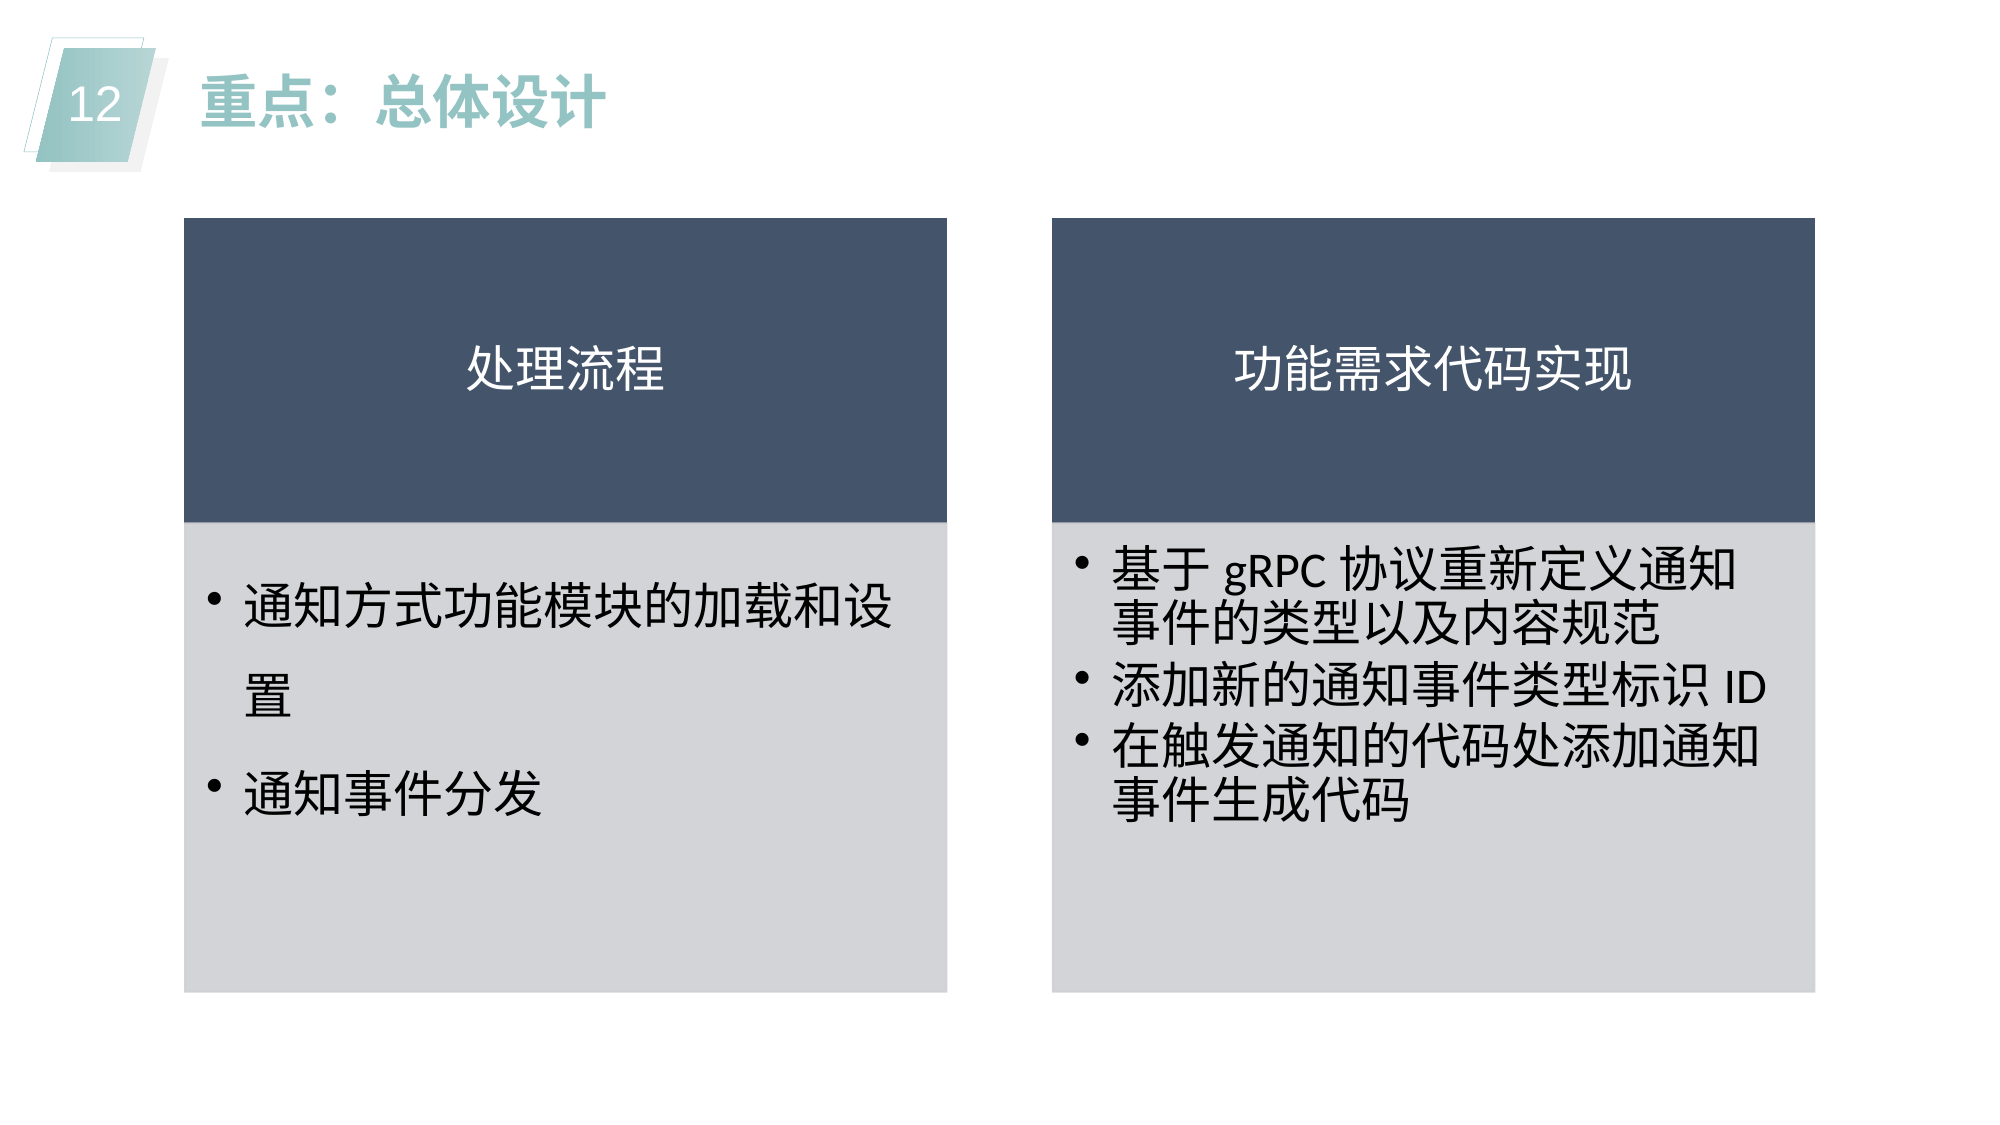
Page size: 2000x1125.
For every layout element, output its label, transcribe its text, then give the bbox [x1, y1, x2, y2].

text_box 重点：总体设计 [185, 58, 1000, 143]
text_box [185, 144, 1815, 1067]
